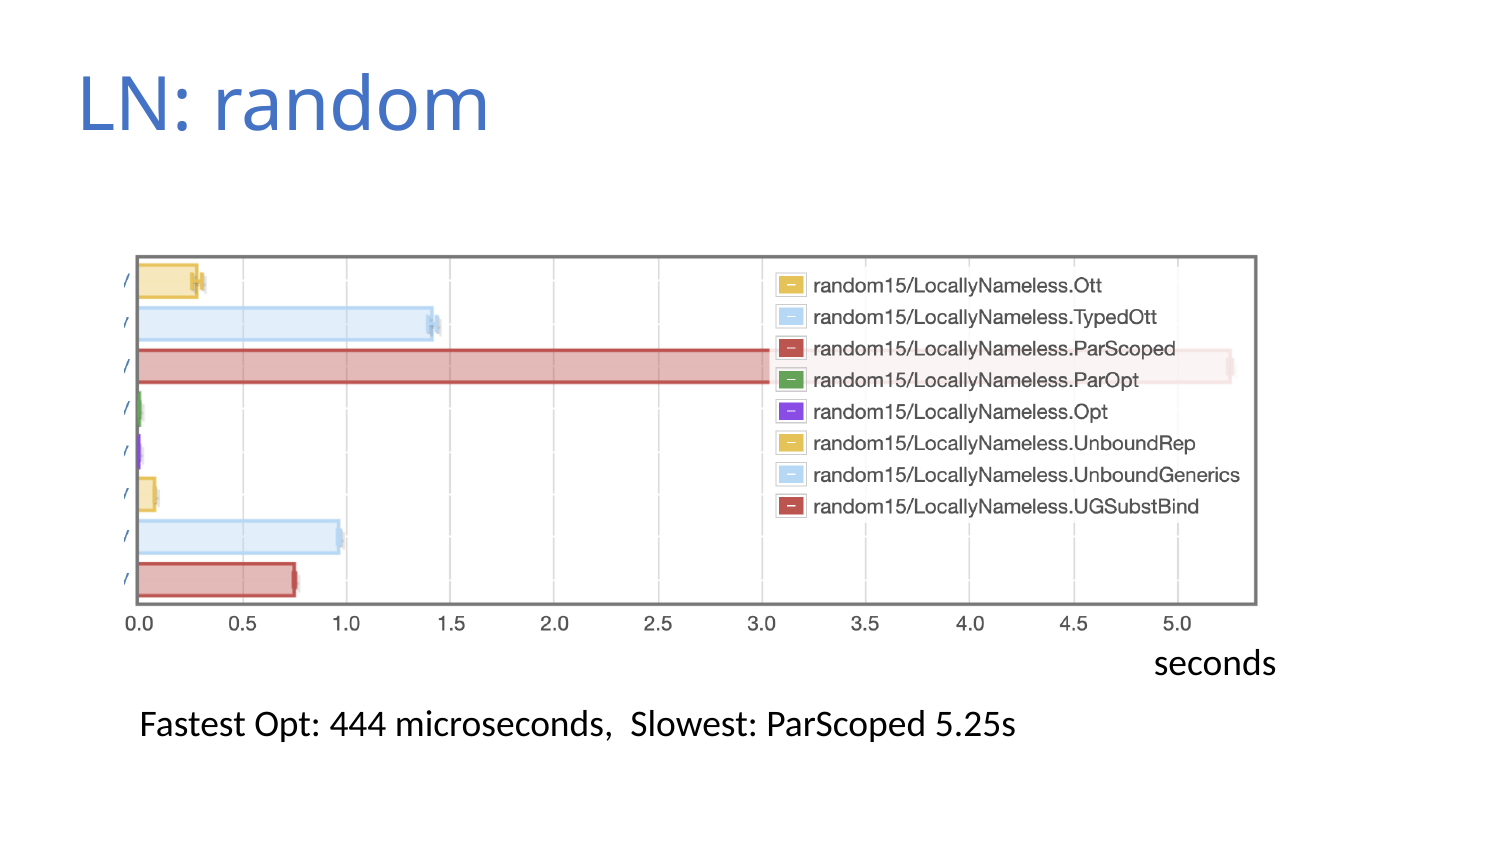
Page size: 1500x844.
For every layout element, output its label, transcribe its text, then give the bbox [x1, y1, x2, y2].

title LN: random [61, 39, 1356, 174]
text_box Fastest Opt: 444 microseconds, Slowest: ParScoped 5.25s [124, 691, 1041, 752]
picture [124, 242, 1293, 657]
text_box seconds [1139, 657, 1292, 691]
